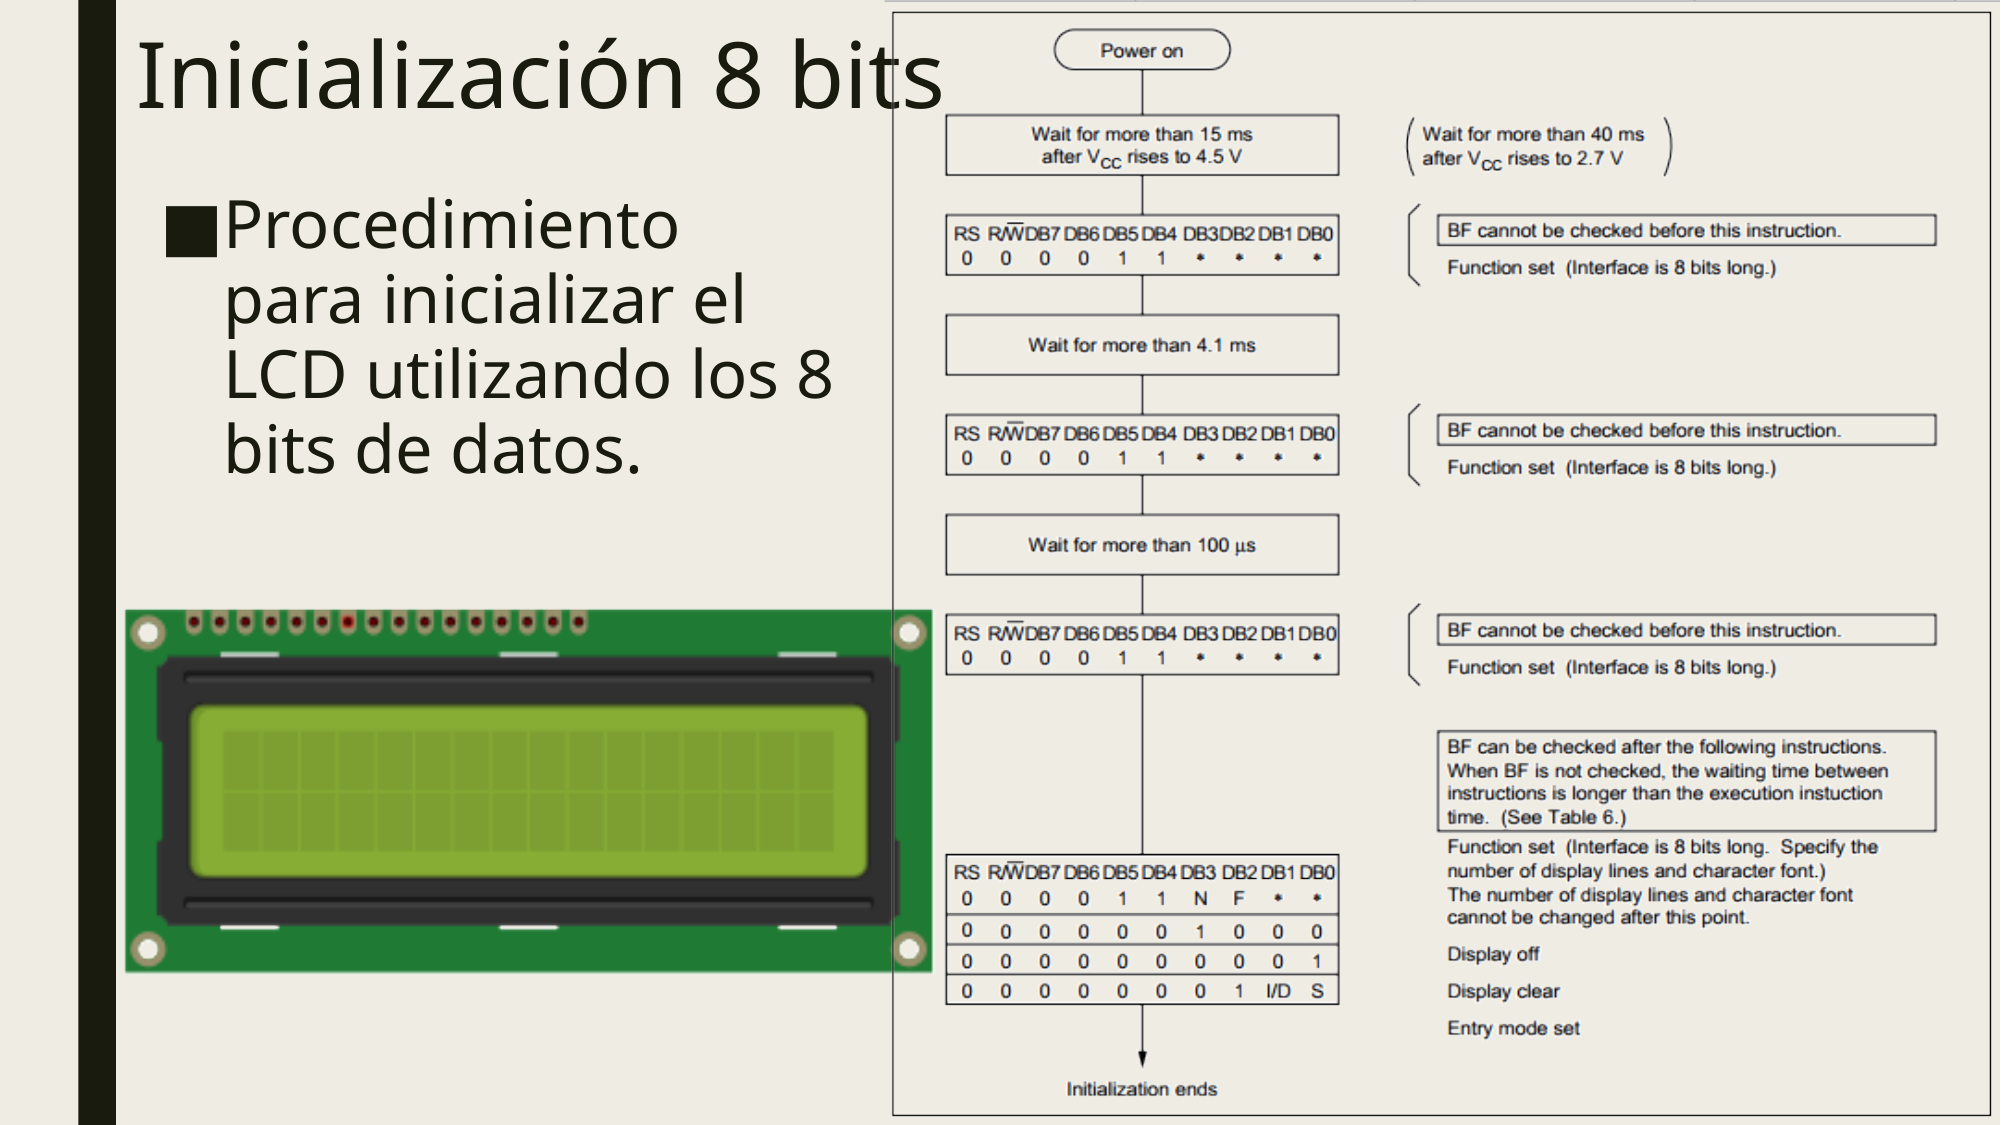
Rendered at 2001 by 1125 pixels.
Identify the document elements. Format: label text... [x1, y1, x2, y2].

list Procedimiento para inicializar el LCD utilizando los 8 bits de datos. [145, 180, 852, 600]
title Inicialización 8 bits [121, 22, 884, 267]
picture [121, 0, 2000, 1125]
